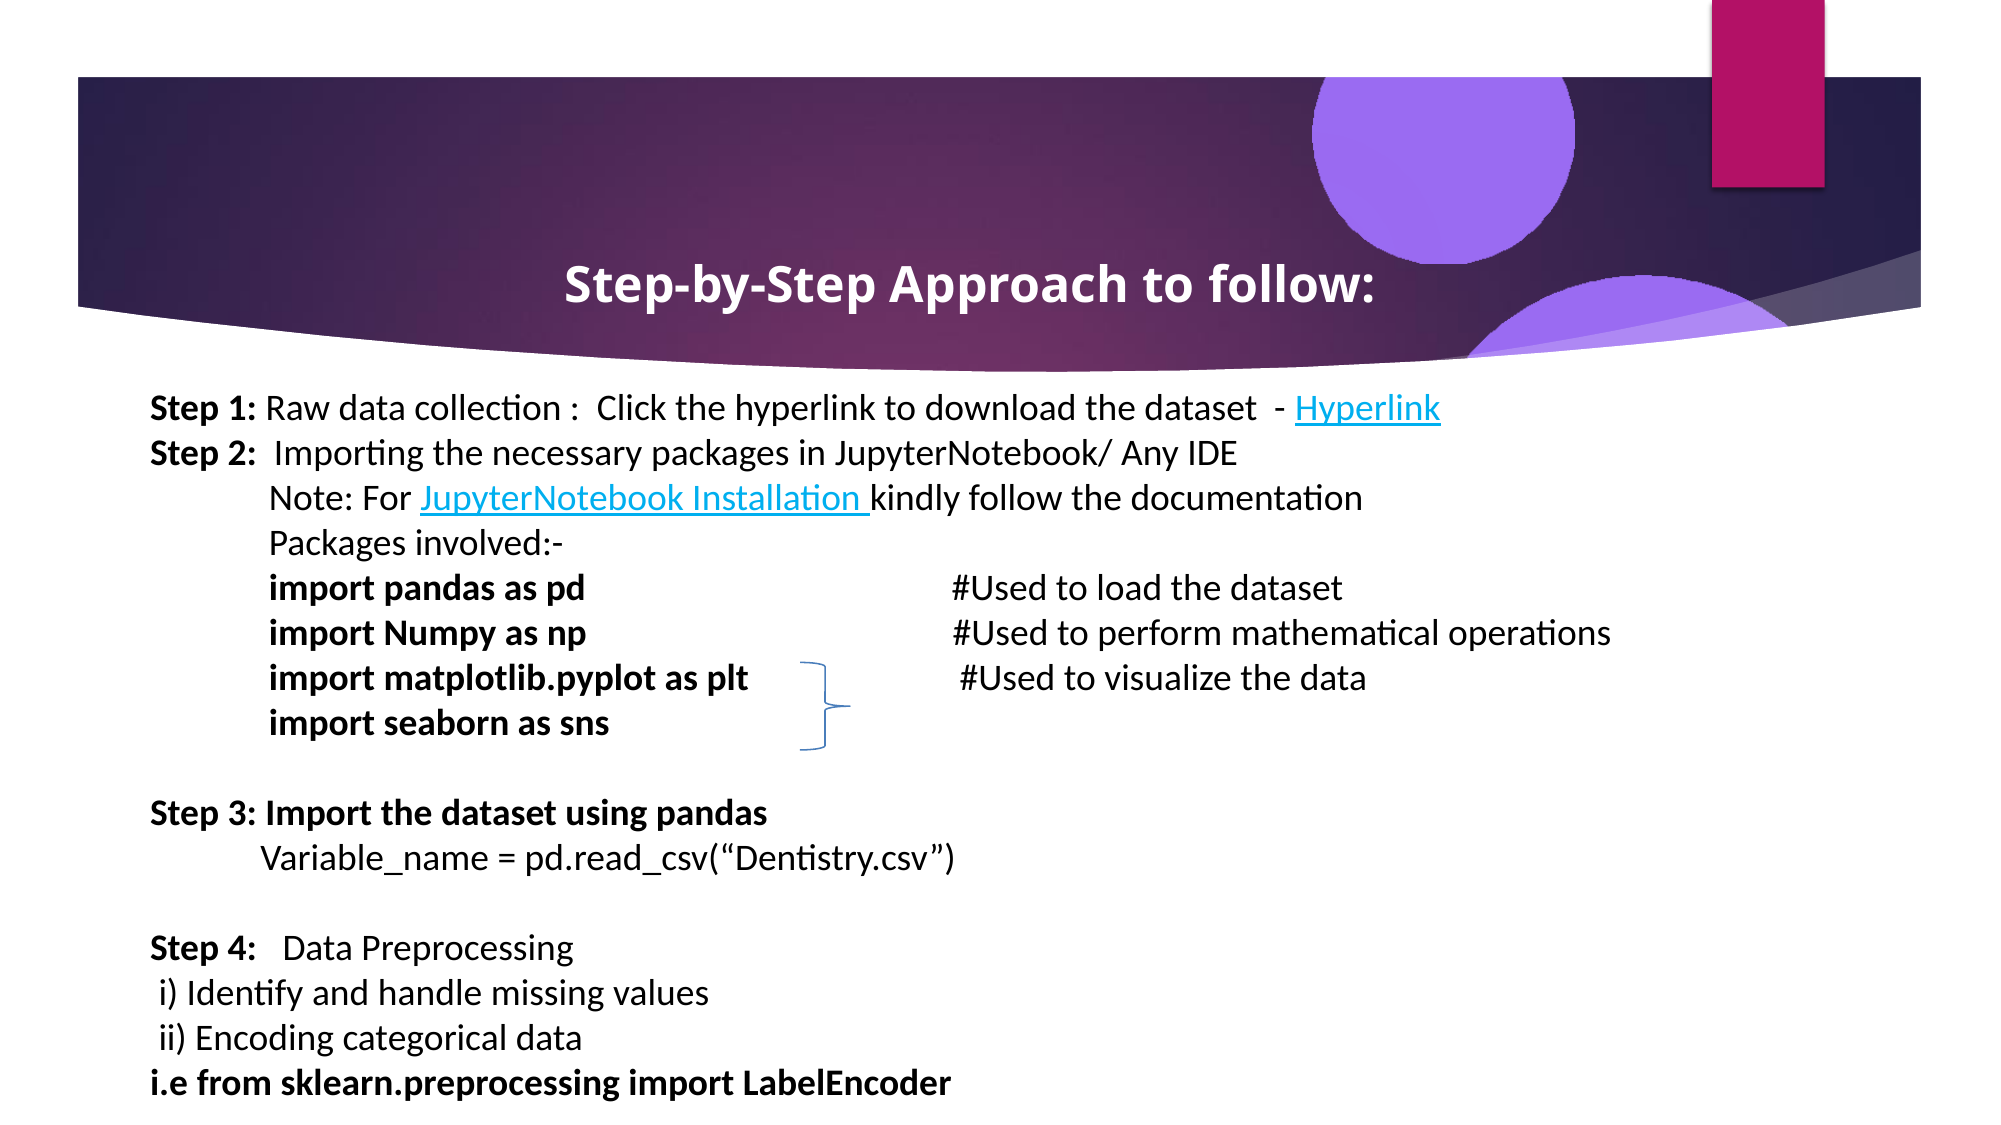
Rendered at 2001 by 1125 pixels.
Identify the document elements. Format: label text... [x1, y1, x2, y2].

list Step 1: Raw data collection : Click the hyperlink to download the dataset - Hyperlink Step 2: Importing the necessary packages in JupyterNotebook/ Any IDE Note: For JupyterNotebook Installation kindly follow the documentation Packages involved:- import pandas as pd #Used to load the dataset import Numpy as np #Used to perform mathematical operations import matplotlib.pyplot as plt #Used to visualize the data import seaborn as sns Step 3: Import the dataset using pandas Variable_name = pd.read_csv(“Dentistry.csv”) Step 4: Data Preprocessing i) Identify and handle missing values ii) Encoding categorical data i.e from sklearn.preprocessing import LabelEncoder [150, 383, 1938, 1113]
text_box [799, 661, 851, 751]
picture [79, 0, 1920, 371]
text_box Step-by-Step Approach to follow: [562, 249, 1472, 312]
